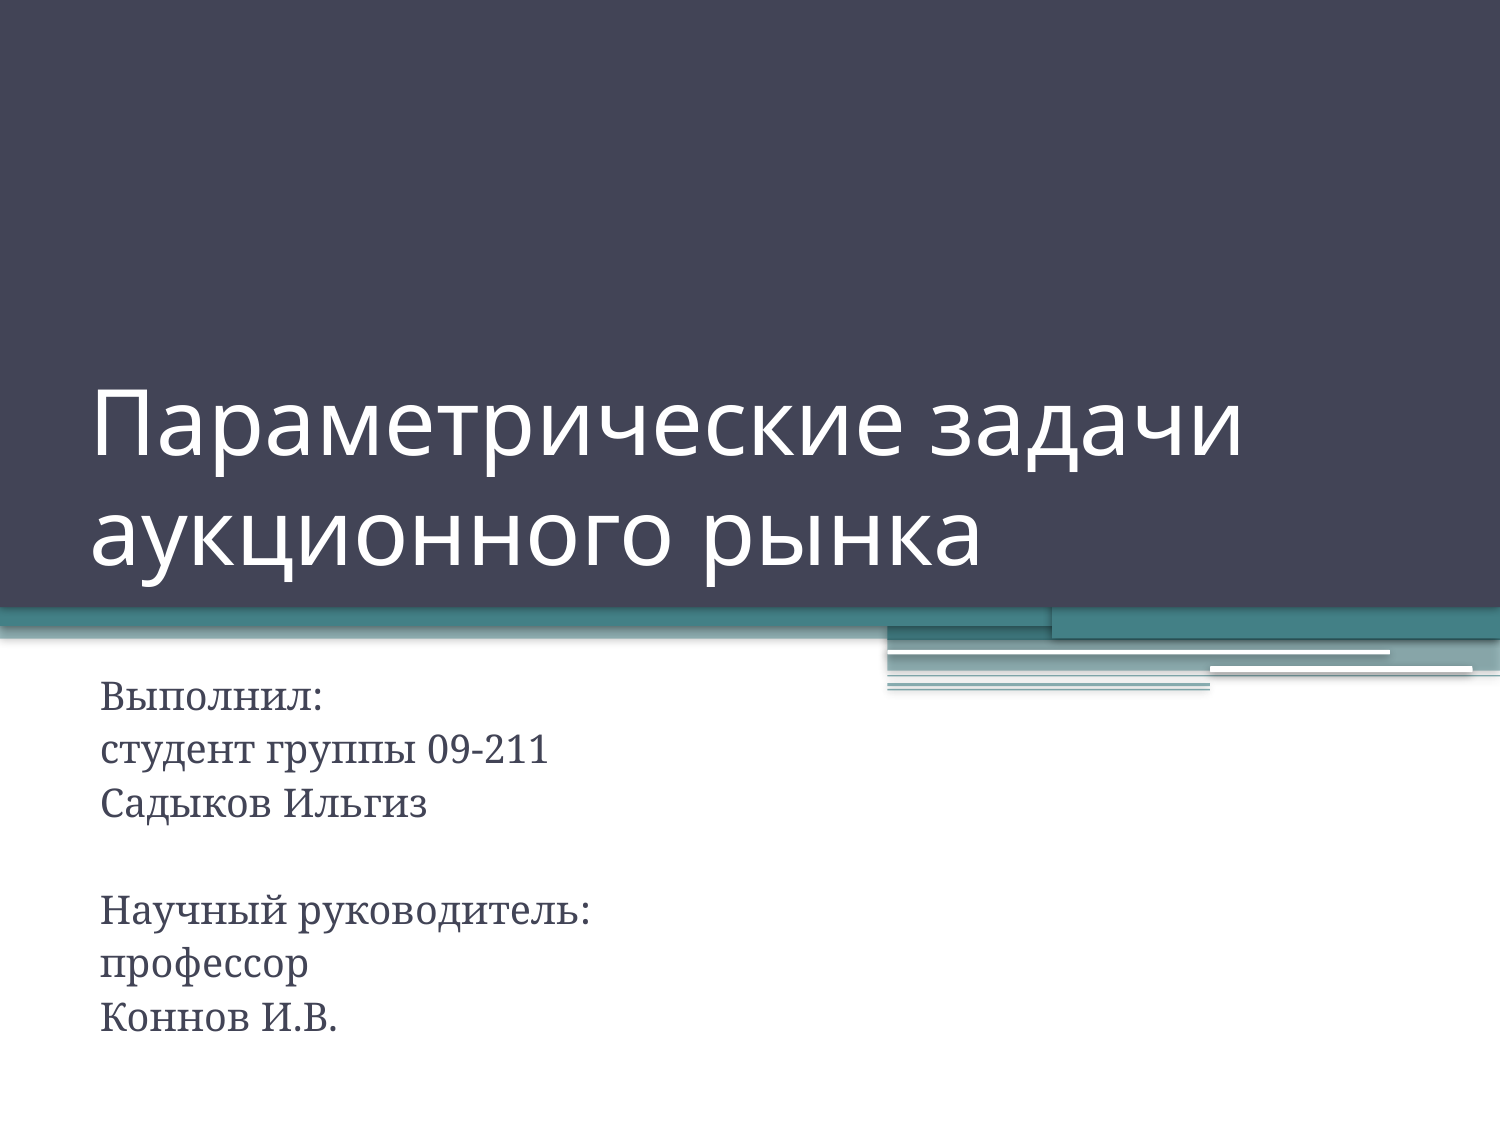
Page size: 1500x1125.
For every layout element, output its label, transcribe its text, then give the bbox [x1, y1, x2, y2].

subtitle Выполнил: студент группы 09-211 Садыков Ильгиз Научный руководитель: профессор Коннов И.В. [75, 663, 975, 1047]
title Параметрические задачи аукционного рынка [75, 349, 1463, 591]
